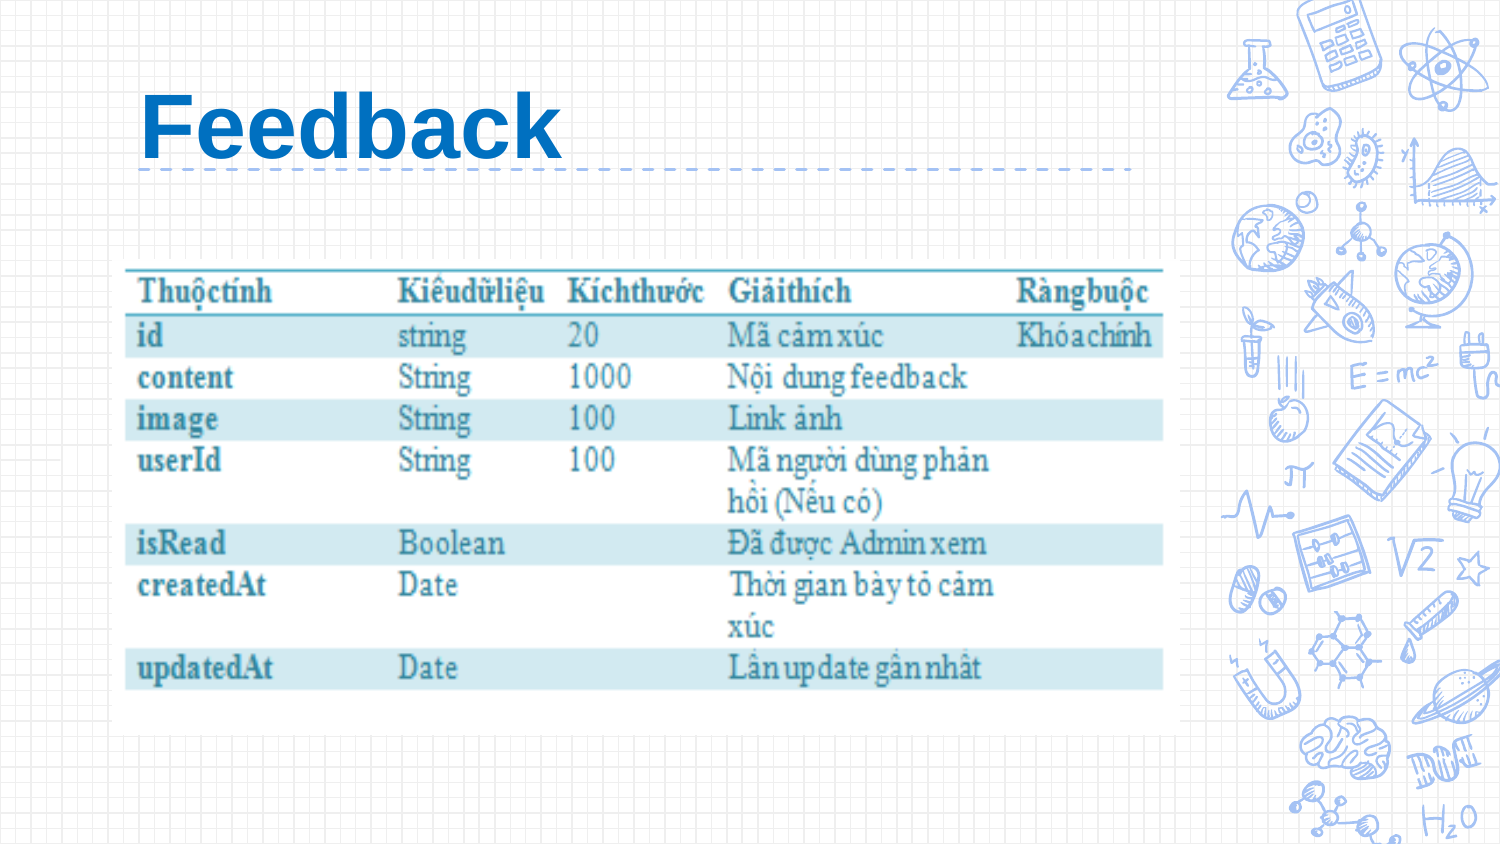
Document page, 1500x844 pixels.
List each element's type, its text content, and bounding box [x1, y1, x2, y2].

text_box Feedback [124, 59, 725, 184]
picture [112, 259, 1181, 735]
